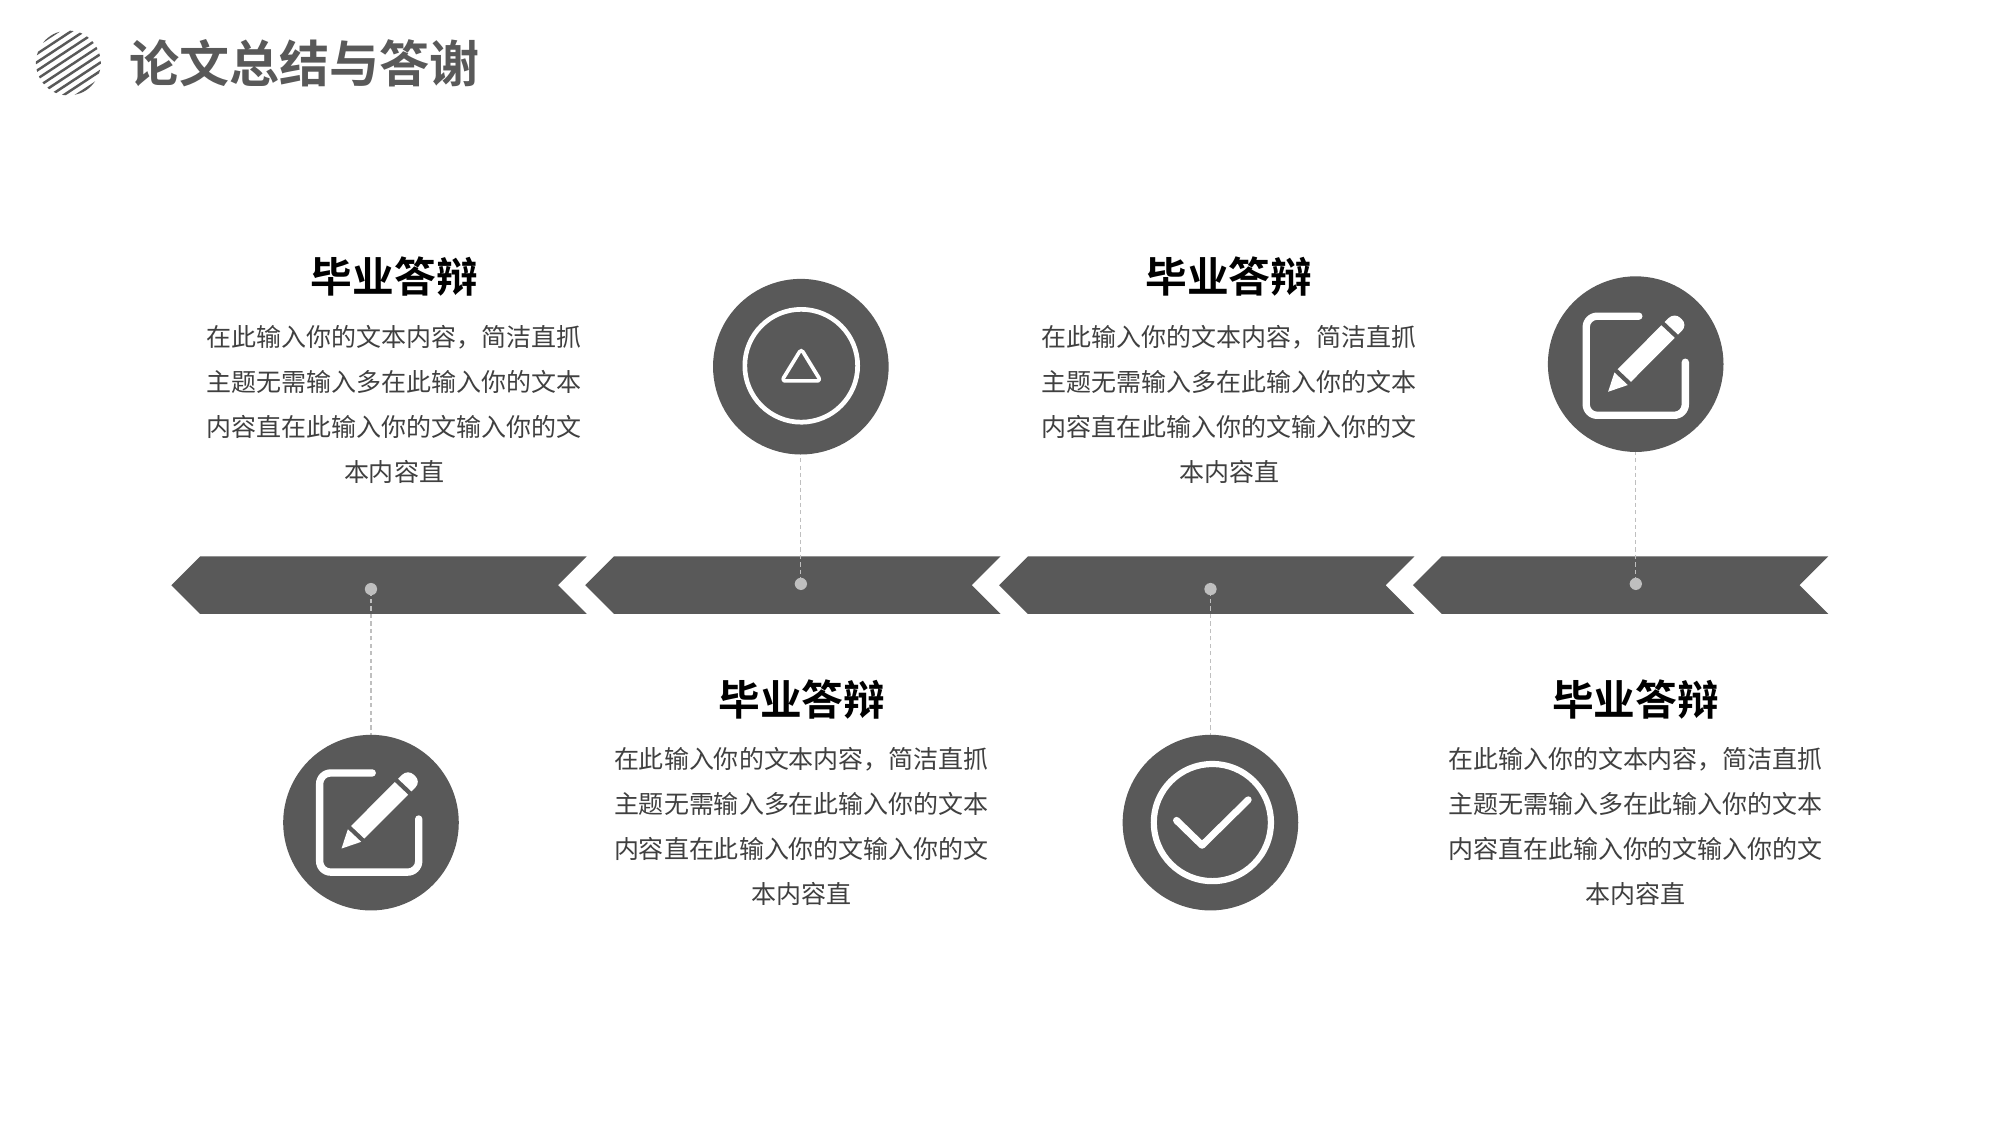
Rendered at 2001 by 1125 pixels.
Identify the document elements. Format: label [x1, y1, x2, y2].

text_box [171, 243, 1845, 919]
text_box [35, 30, 523, 96]
